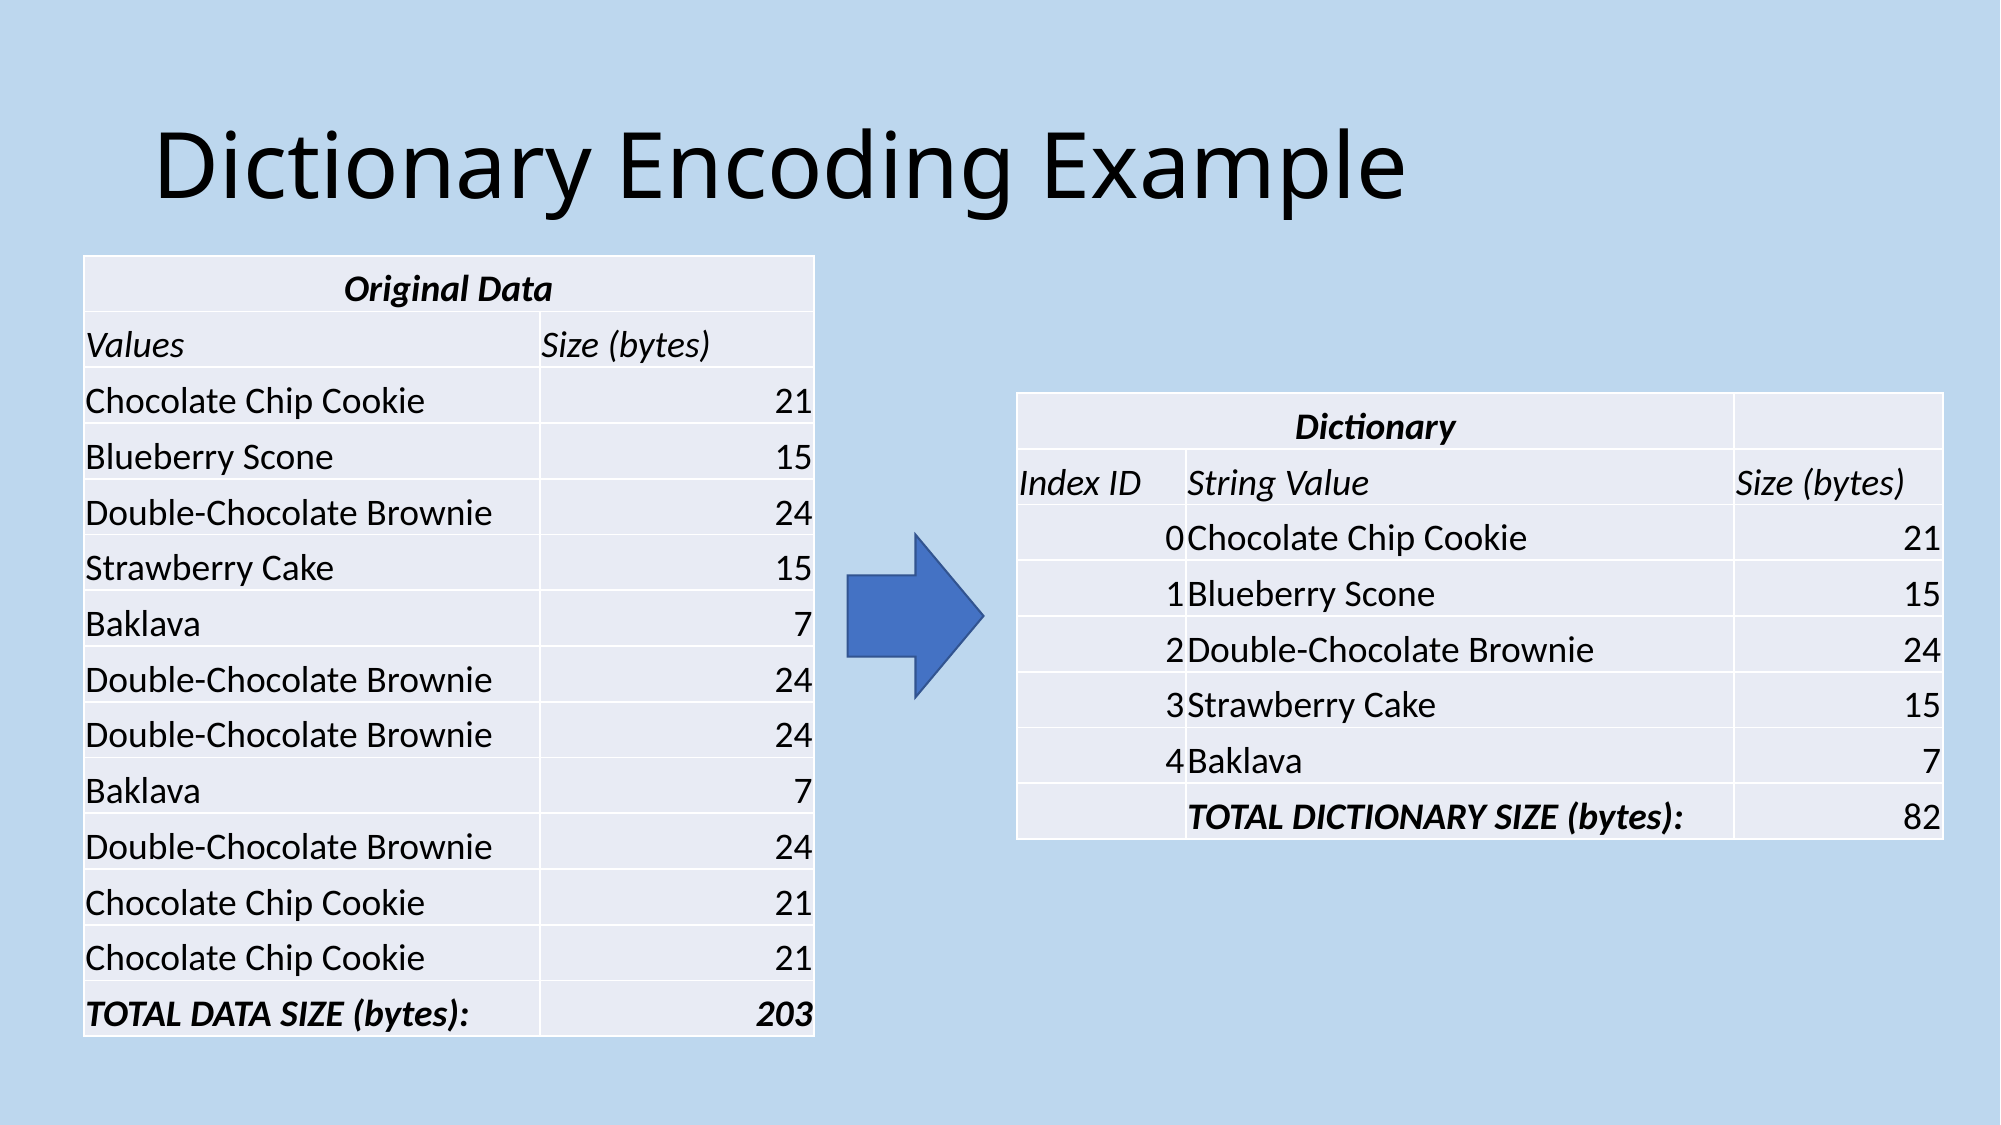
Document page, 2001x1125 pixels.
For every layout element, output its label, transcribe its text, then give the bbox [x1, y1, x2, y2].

table_cell Baklava [85, 758, 539, 812]
table_header Original Data [85, 257, 813, 311]
table_cell Double-Chocolate Brownie [85, 647, 539, 701]
table_cell 203 [541, 981, 813, 1035]
table_cell 24 [541, 647, 813, 701]
table_cell Baklava [85, 591, 539, 645]
table_header Dictionary [1018, 394, 1733, 448]
table_cell TOTAL DATA SIZE (bytes): [85, 981, 539, 1035]
table_cell 24 [541, 480, 813, 534]
table_cell Double-Chocolate Brownie [85, 480, 539, 534]
table_cell Double-Chocolate Brownie [85, 703, 539, 757]
table_cell Strawberry Cake [1187, 673, 1733, 727]
table_cell Baklava [1187, 728, 1733, 782]
table_cell Double-Chocolate Brownie [1187, 617, 1733, 671]
table_cell 0 [1018, 505, 1185, 559]
table_cell 15 [1735, 673, 1942, 727]
table_cell Chocolate Chip Cookie [85, 926, 539, 980]
table_cell String Value [1187, 450, 1733, 504]
table_cell TOTAL DICTIONARY SIZE (bytes): [1187, 784, 1733, 838]
text_box [846, 531, 985, 701]
table_cell 2 [1018, 617, 1185, 671]
table_cell Values [85, 312, 539, 366]
table_cell Size (bytes) [1735, 450, 1942, 504]
table_cell Strawberry Cake [85, 535, 539, 589]
table_cell 21 [541, 368, 813, 422]
table_cell Chocolate Chip Cookie [1187, 505, 1733, 559]
table_cell 15 [541, 424, 813, 478]
title Dictionary Encoding Example [137, 59, 1863, 278]
table_cell Double-Chocolate Brownie [85, 814, 539, 868]
table_cell 15 [541, 535, 813, 589]
table_cell Chocolate Chip Cookie [85, 870, 539, 924]
table_cell Index ID [1018, 450, 1185, 504]
table_cell 1 [1018, 561, 1185, 615]
table_cell 4 [1018, 728, 1185, 782]
table_cell 21 [1735, 505, 1942, 559]
table_cell Blueberry Scone [85, 424, 539, 478]
table_header [1735, 394, 1942, 448]
table_cell 24 [1735, 617, 1942, 671]
table_cell 82 [1735, 784, 1942, 838]
table_cell 24 [541, 703, 813, 757]
table_cell 7 [541, 758, 813, 812]
table_cell 7 [1735, 728, 1942, 782]
table_cell 24 [541, 814, 813, 868]
table_cell 21 [541, 926, 813, 980]
table_cell 7 [541, 591, 813, 645]
table_cell 21 [541, 870, 813, 924]
table_cell Chocolate Chip Cookie [85, 368, 539, 422]
table_cell 15 [1735, 561, 1942, 615]
table_cell Blueberry Scone [1187, 561, 1733, 615]
table_cell 3 [1018, 673, 1185, 727]
table_cell [1018, 784, 1185, 838]
table_cell Size (bytes) [541, 312, 813, 366]
